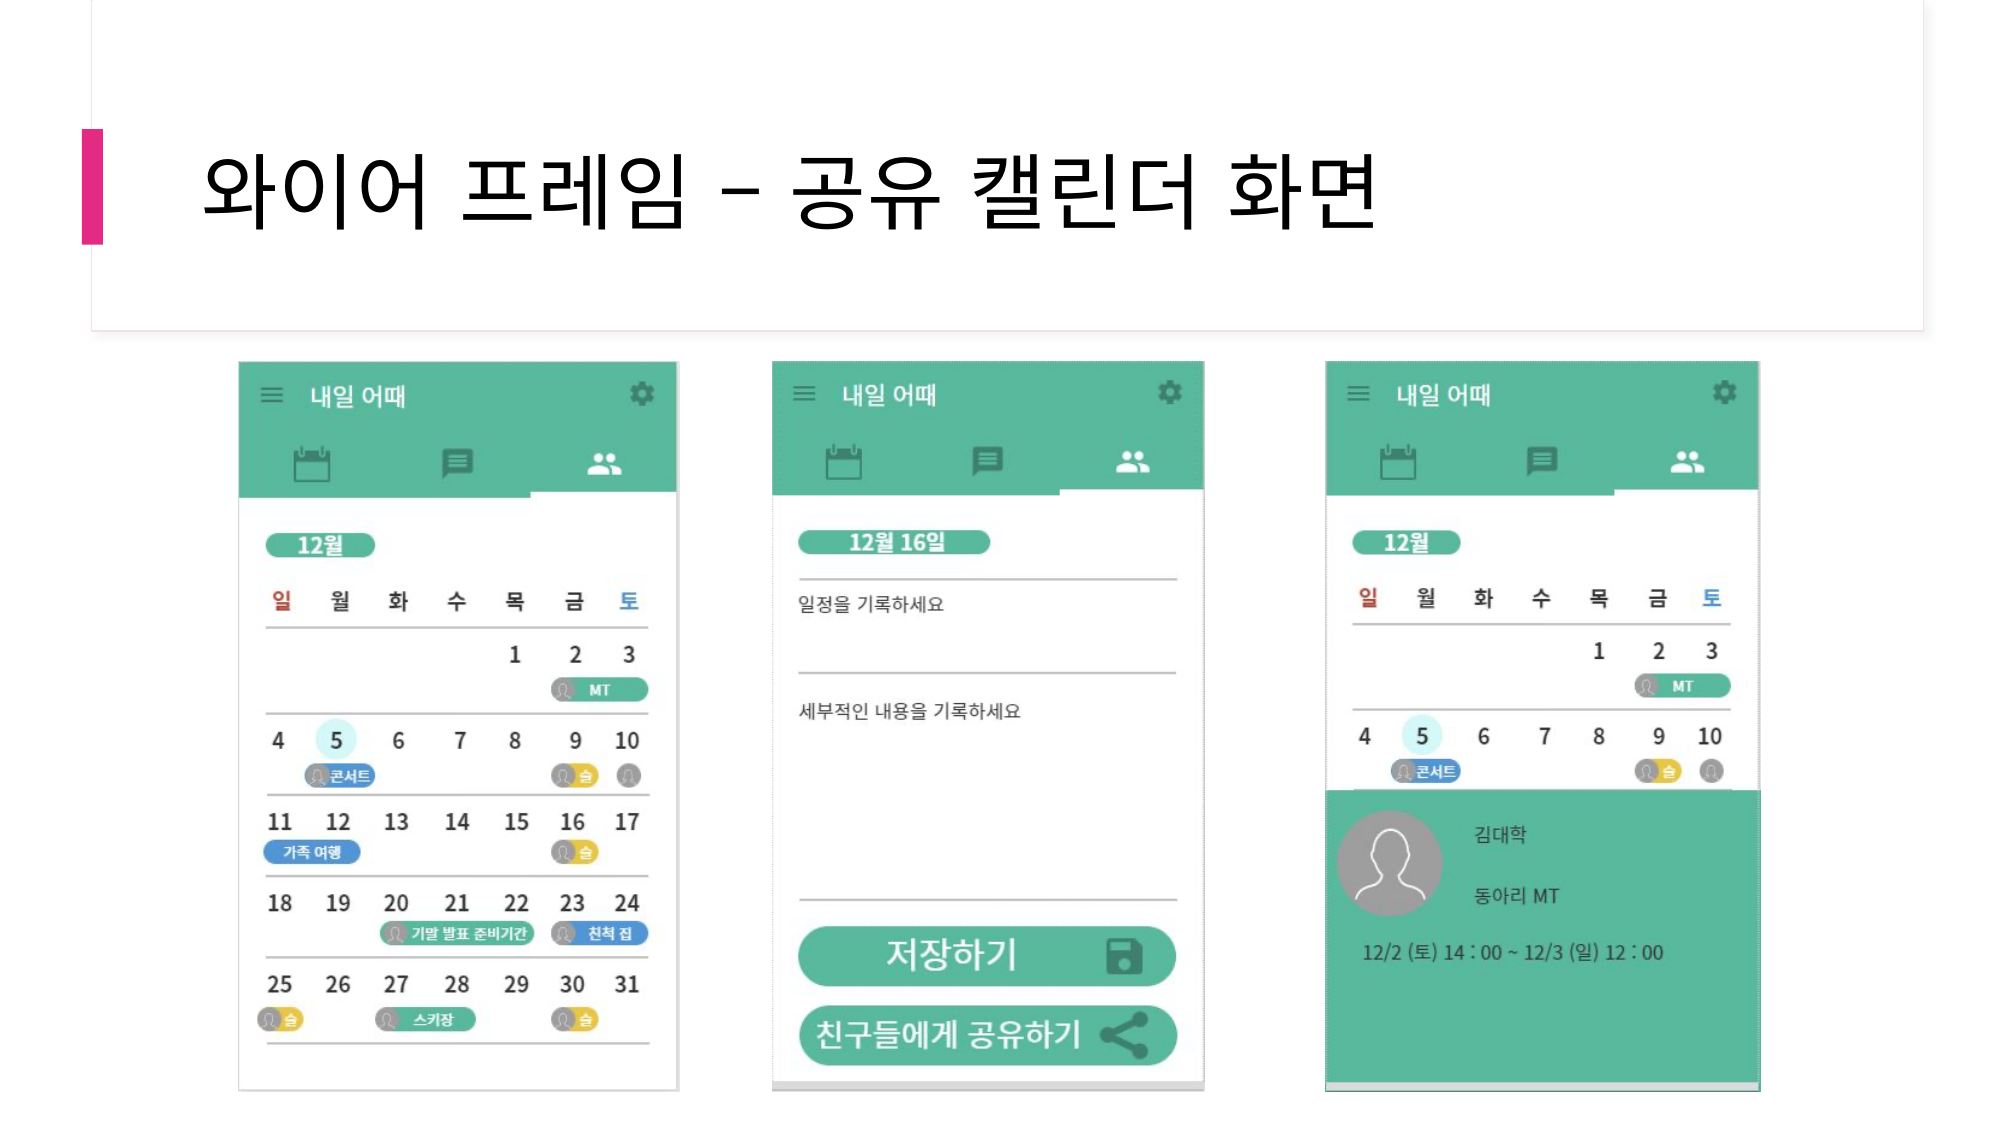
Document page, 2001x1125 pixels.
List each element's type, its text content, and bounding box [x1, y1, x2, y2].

picture [1325, 361, 1761, 1092]
title 와이어 프레임 – 공유 캘린더 화면 [183, 90, 1851, 284]
picture [238, 361, 680, 1092]
picture [772, 361, 1205, 1092]
